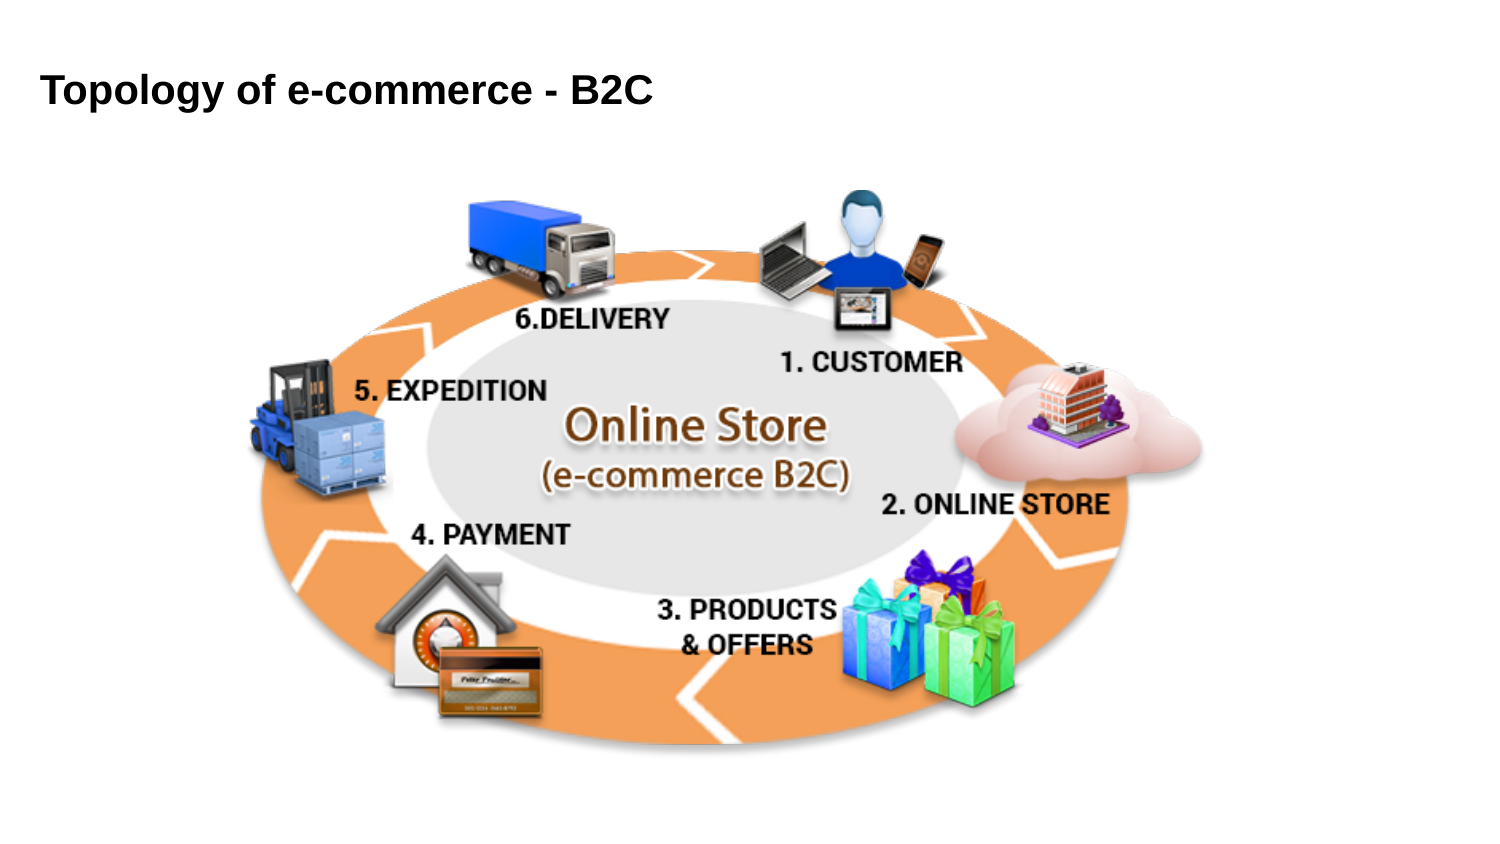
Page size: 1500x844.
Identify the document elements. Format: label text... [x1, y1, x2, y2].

picture [247, 190, 1209, 759]
text_box Topology of e-commerce - B2C [25, 55, 1475, 121]
